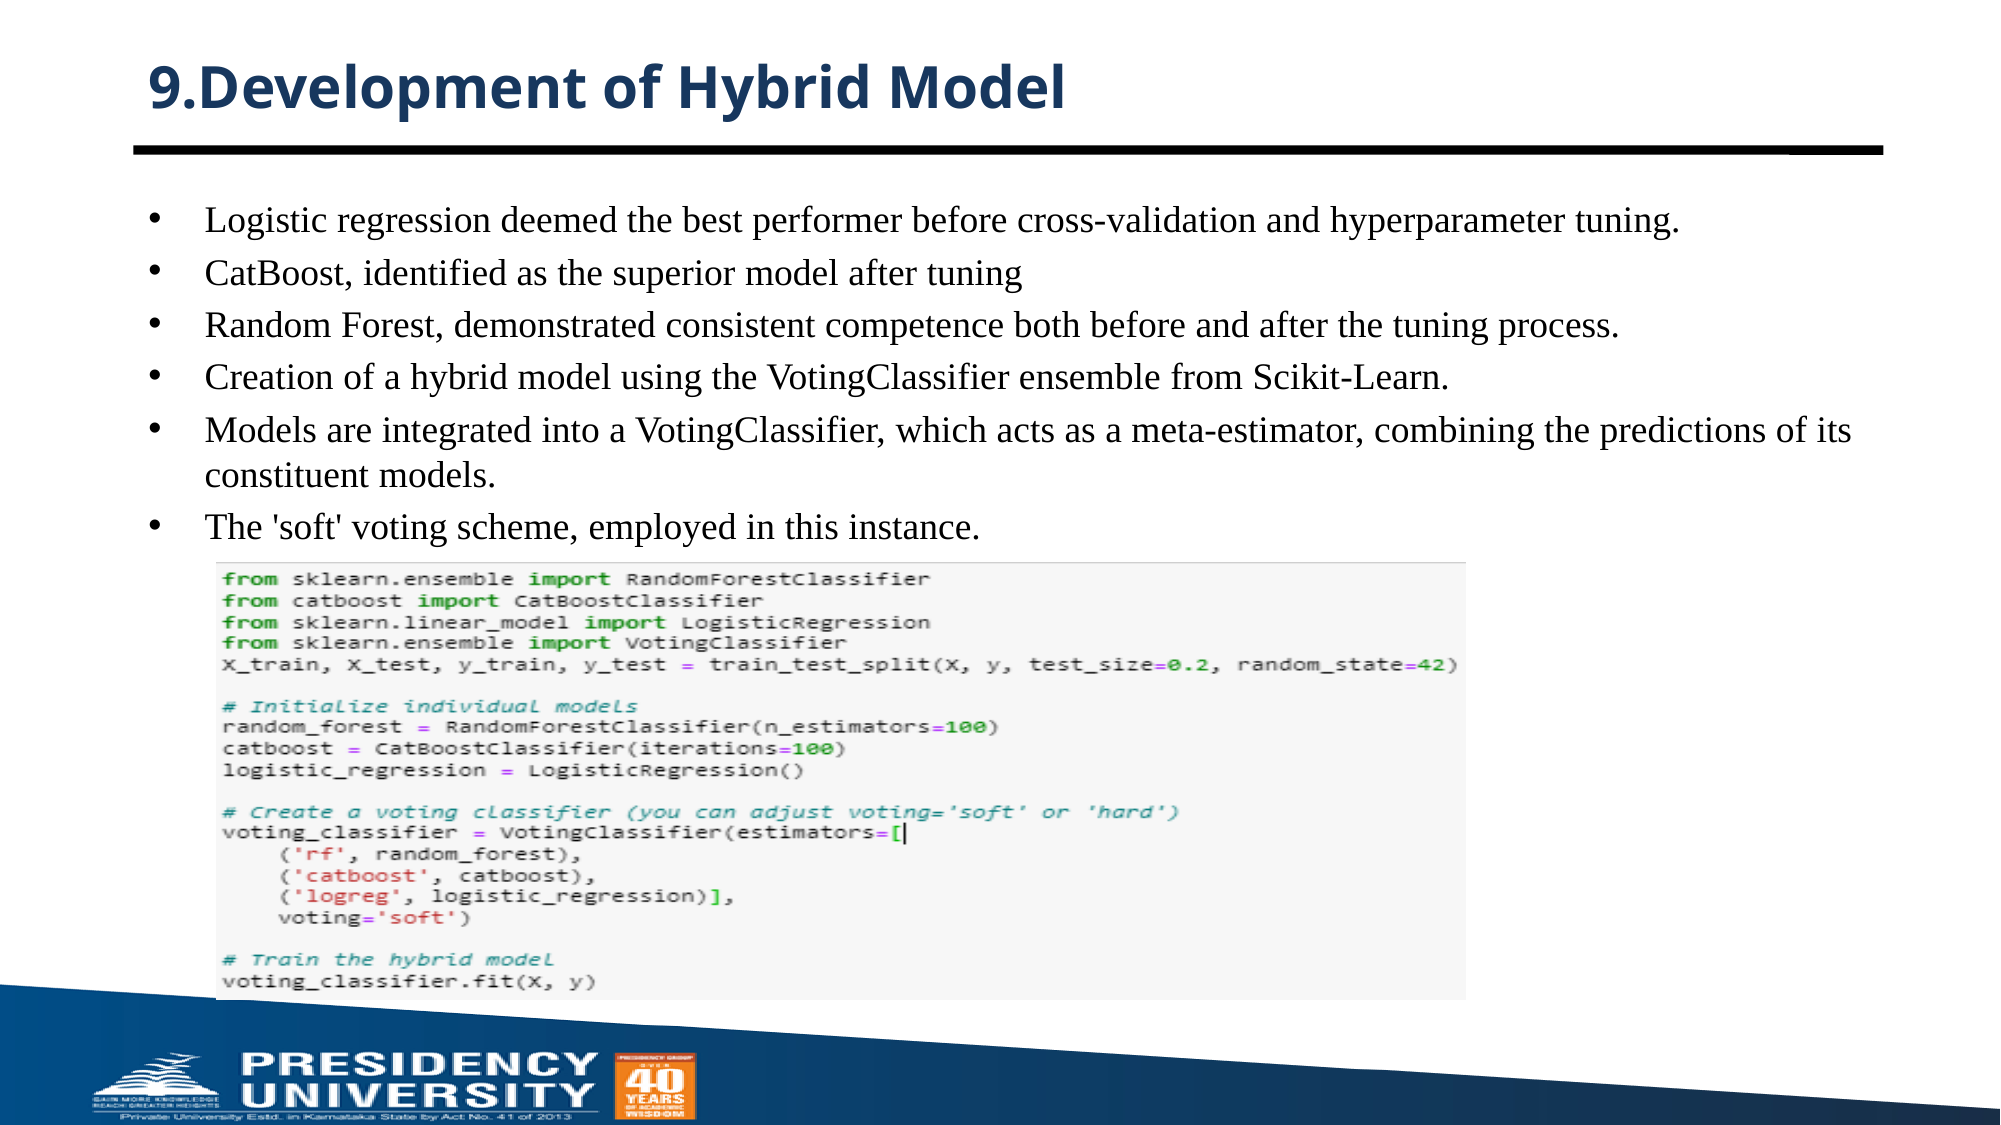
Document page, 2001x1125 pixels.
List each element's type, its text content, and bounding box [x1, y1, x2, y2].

picture [0, 562, 2000, 1125]
list Logistic regression deemed the best performer before cross-validation and hyperparameter tuning. CatBoost, identified as the superior model after tuning Random Forest, demonstrated consistent competence both before and after the tuning process. Creation of a hybrid model using the VotingClassifier ensemble from Scikit-Learn. Models are integrated into a VotingClassifier, which acts as a meta-estimator, combining the predictions of its constituent models. The 'soft' voting scheme, employed in this instance. [133, 187, 1884, 1000]
title 9.Development of Hybrid Model [133, 45, 1884, 125]
